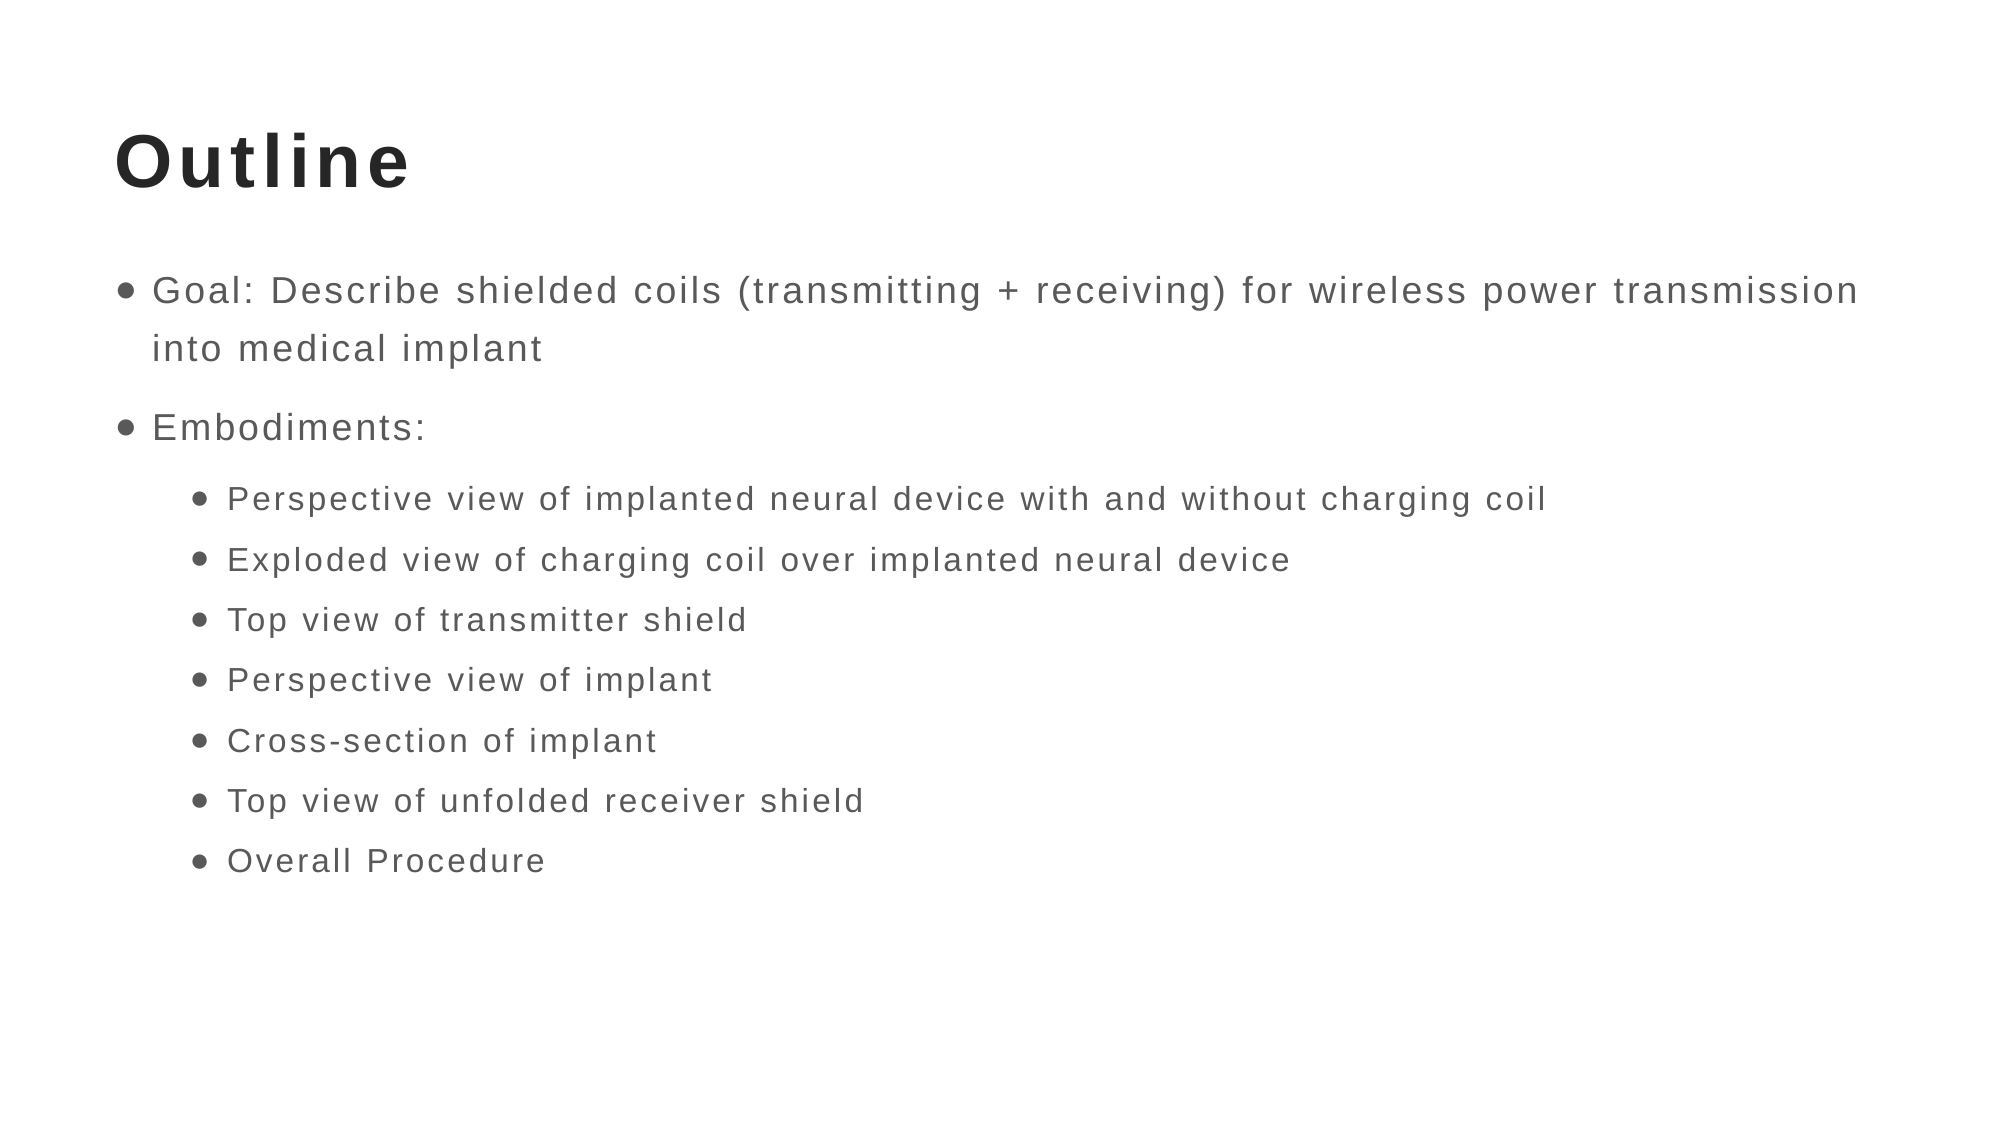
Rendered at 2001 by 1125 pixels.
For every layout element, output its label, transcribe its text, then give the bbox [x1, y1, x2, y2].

title Outline [99, 99, 1900, 216]
list Goal: Describe shielded coils (transmitting + receiving) for wireless power transmission into medical implant Embodiments: Perspective view of implanted neural device with and without charging coil Exploded view of charging coil over implanted neural device Top view of transmitter shield Perspective view of implant Cross-section of implant Top view of unfolded receiver shield Overall Procedure [99, 244, 1900, 1026]
